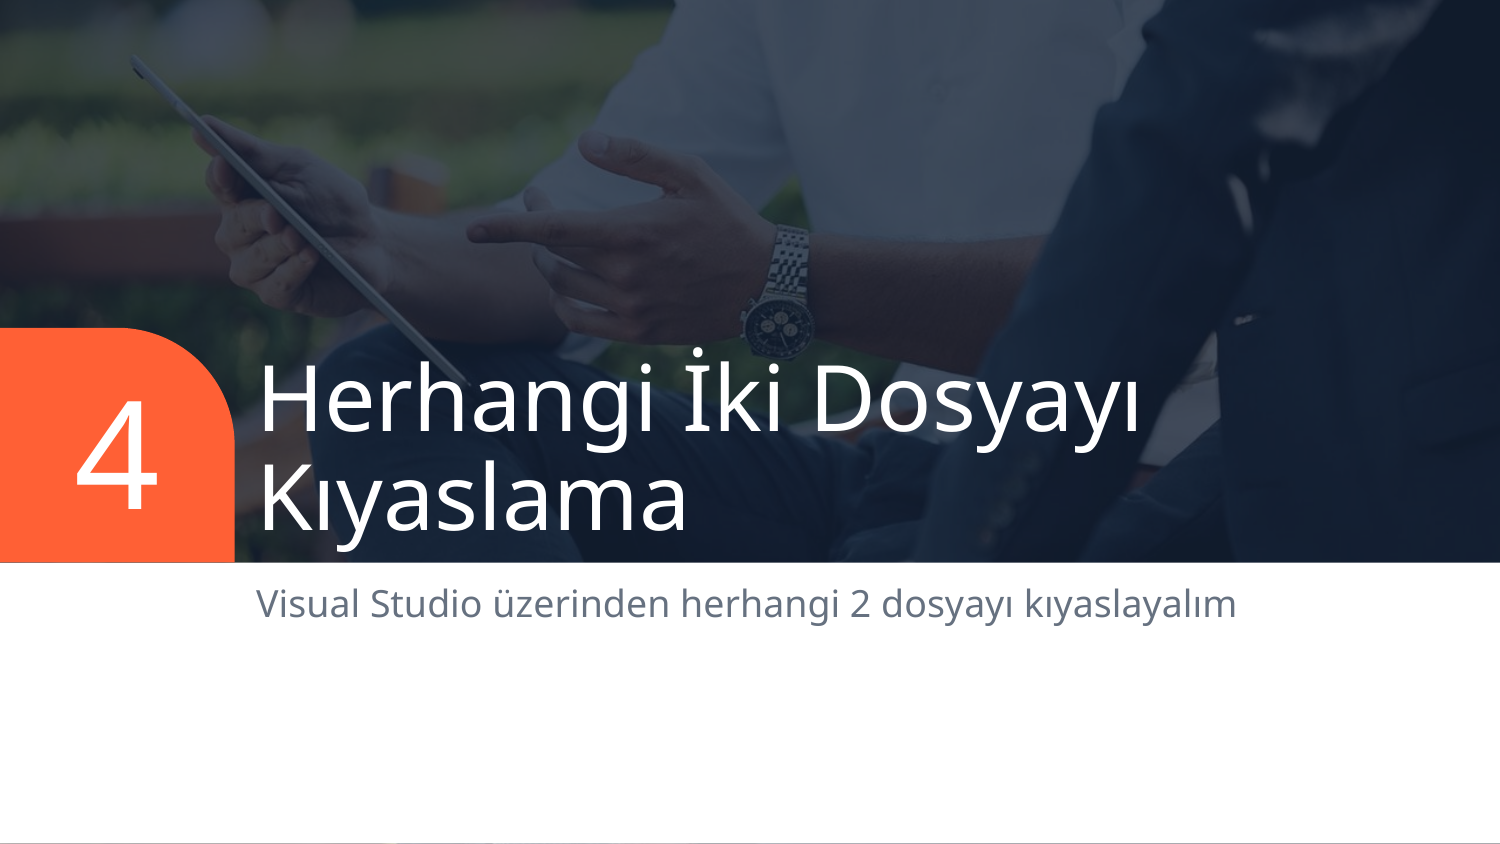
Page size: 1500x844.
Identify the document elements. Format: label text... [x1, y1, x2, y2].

title Herhangi İki Dosyayı Kıyaslama [256, 331, 1406, 551]
subtitle Visual Studio üzerinden herhangi 2 dosyayı kıyaslayalım [256, 579, 1406, 626]
text_box 4 [0, 359, 235, 563]
